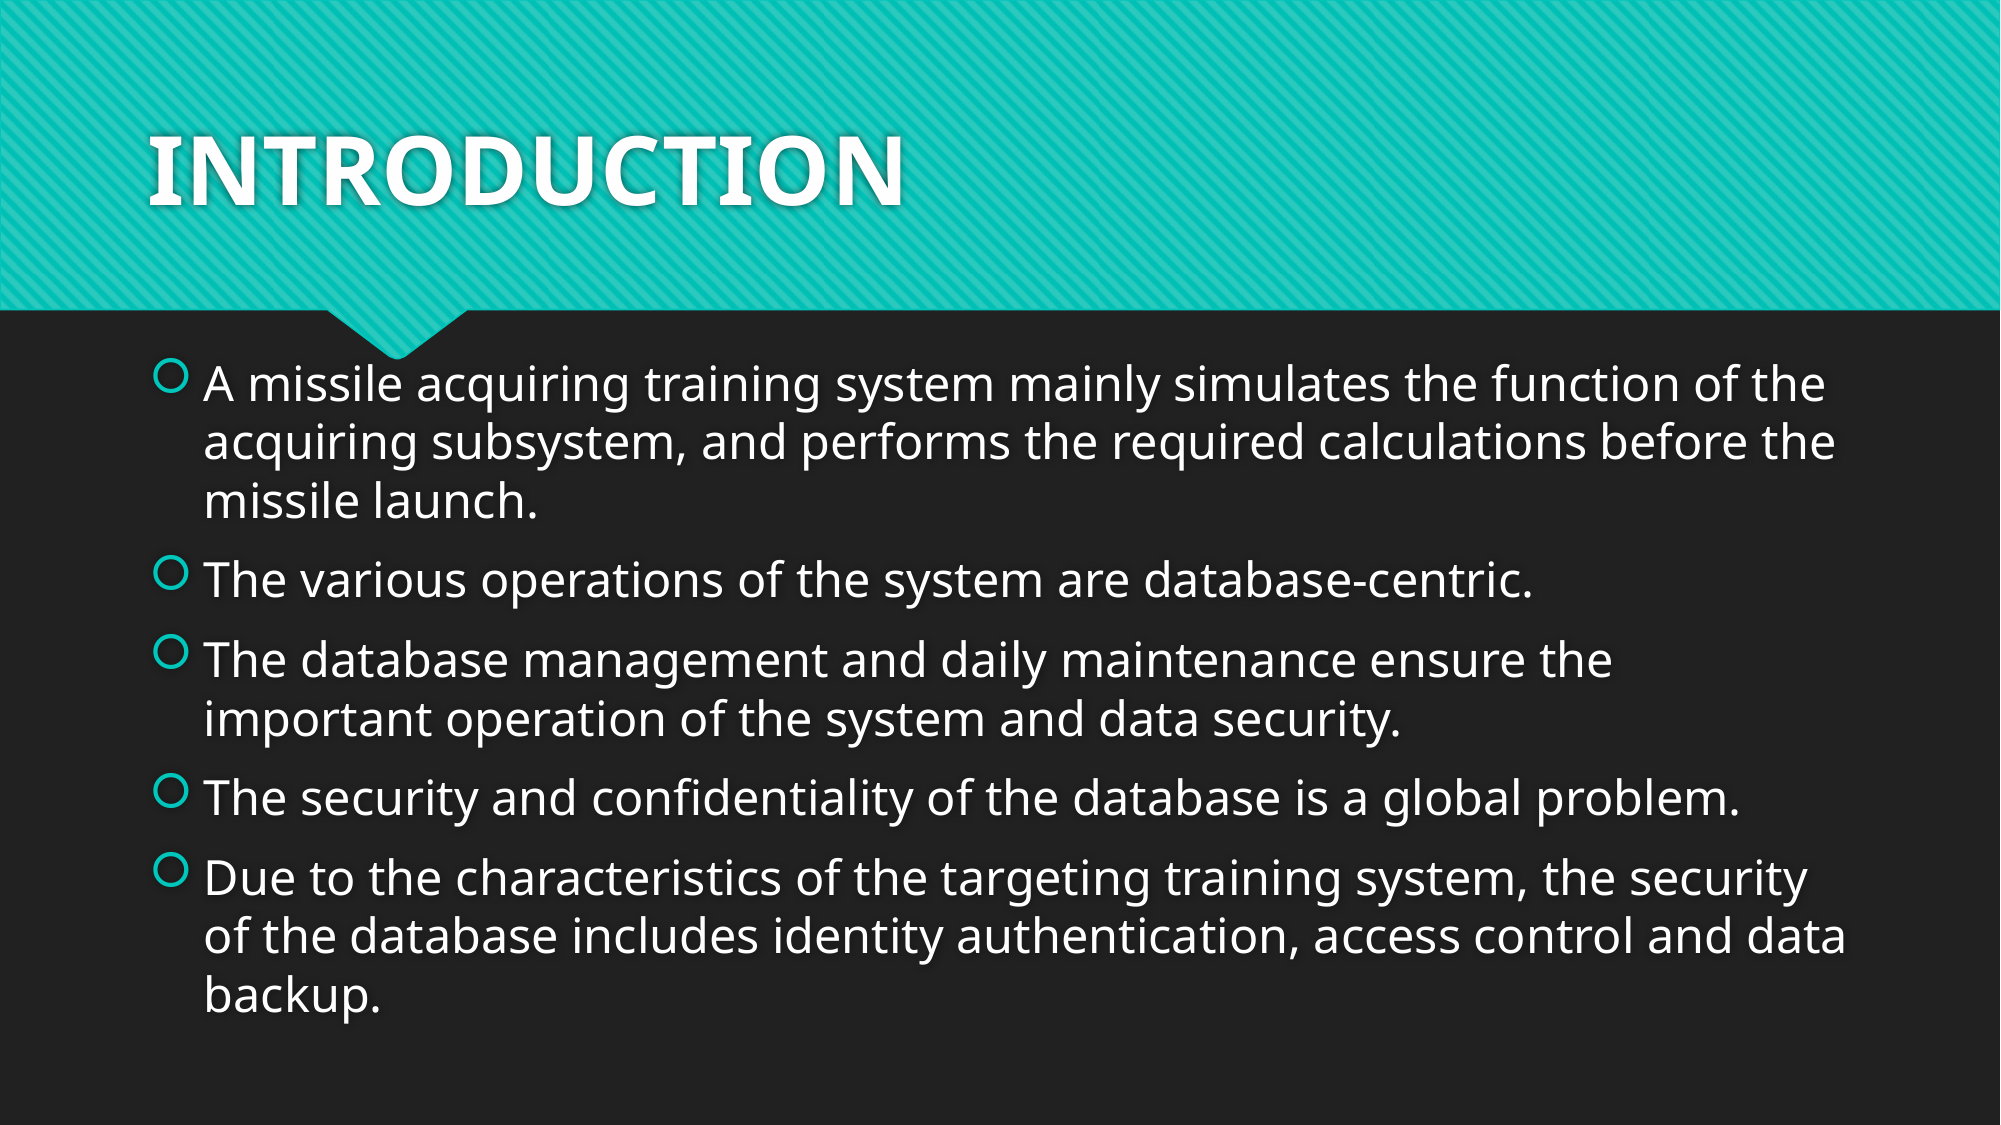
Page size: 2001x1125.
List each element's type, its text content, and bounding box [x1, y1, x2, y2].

title INTRODUCTION [132, 73, 1868, 233]
list A missile acquiring training system mainly simulates the function of the acquiring subsystem, and performs the required calculations before the missile launch. The various operations of the system are database-centric. The database management and daily maintenance ensure the important operation of the system and data security. The security and confidentiality of the database is a global problem. Due to the characteristics of the targeting training system, the security of the database includes identity authentication, access control and data backup. [134, 343, 1866, 1032]
